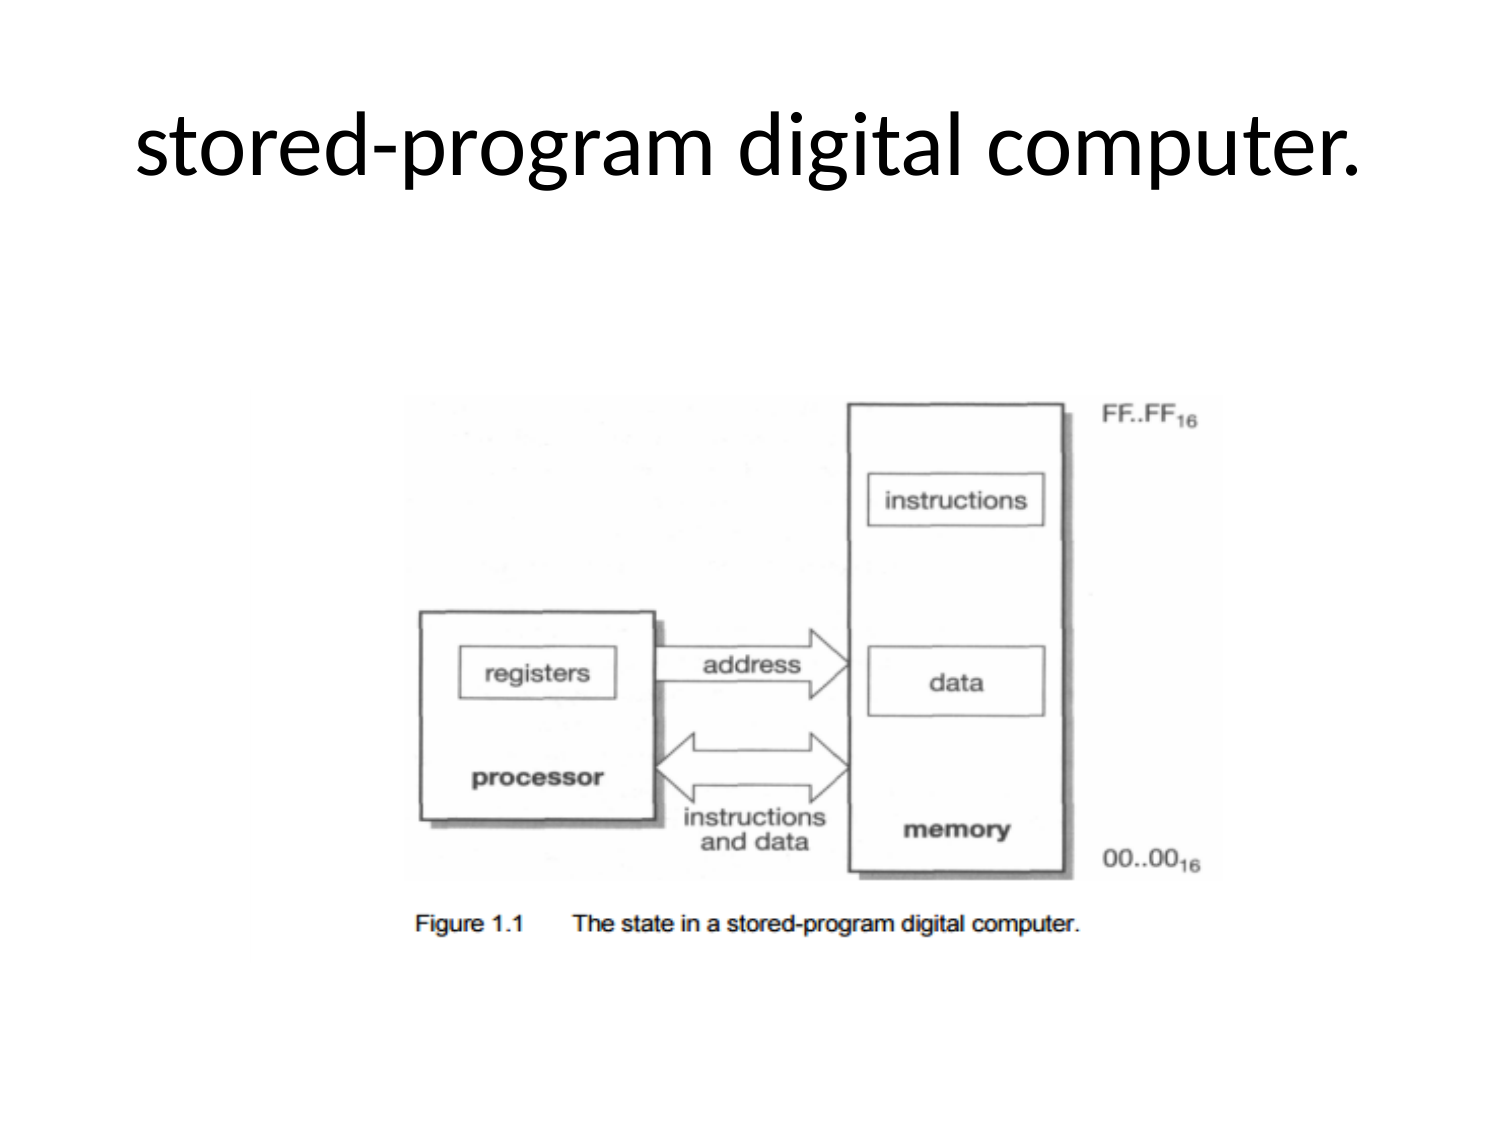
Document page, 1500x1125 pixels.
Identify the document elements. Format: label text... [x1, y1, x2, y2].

picture [249, 388, 1300, 963]
text_box stored-program digital computer. [75, 45, 1425, 233]
